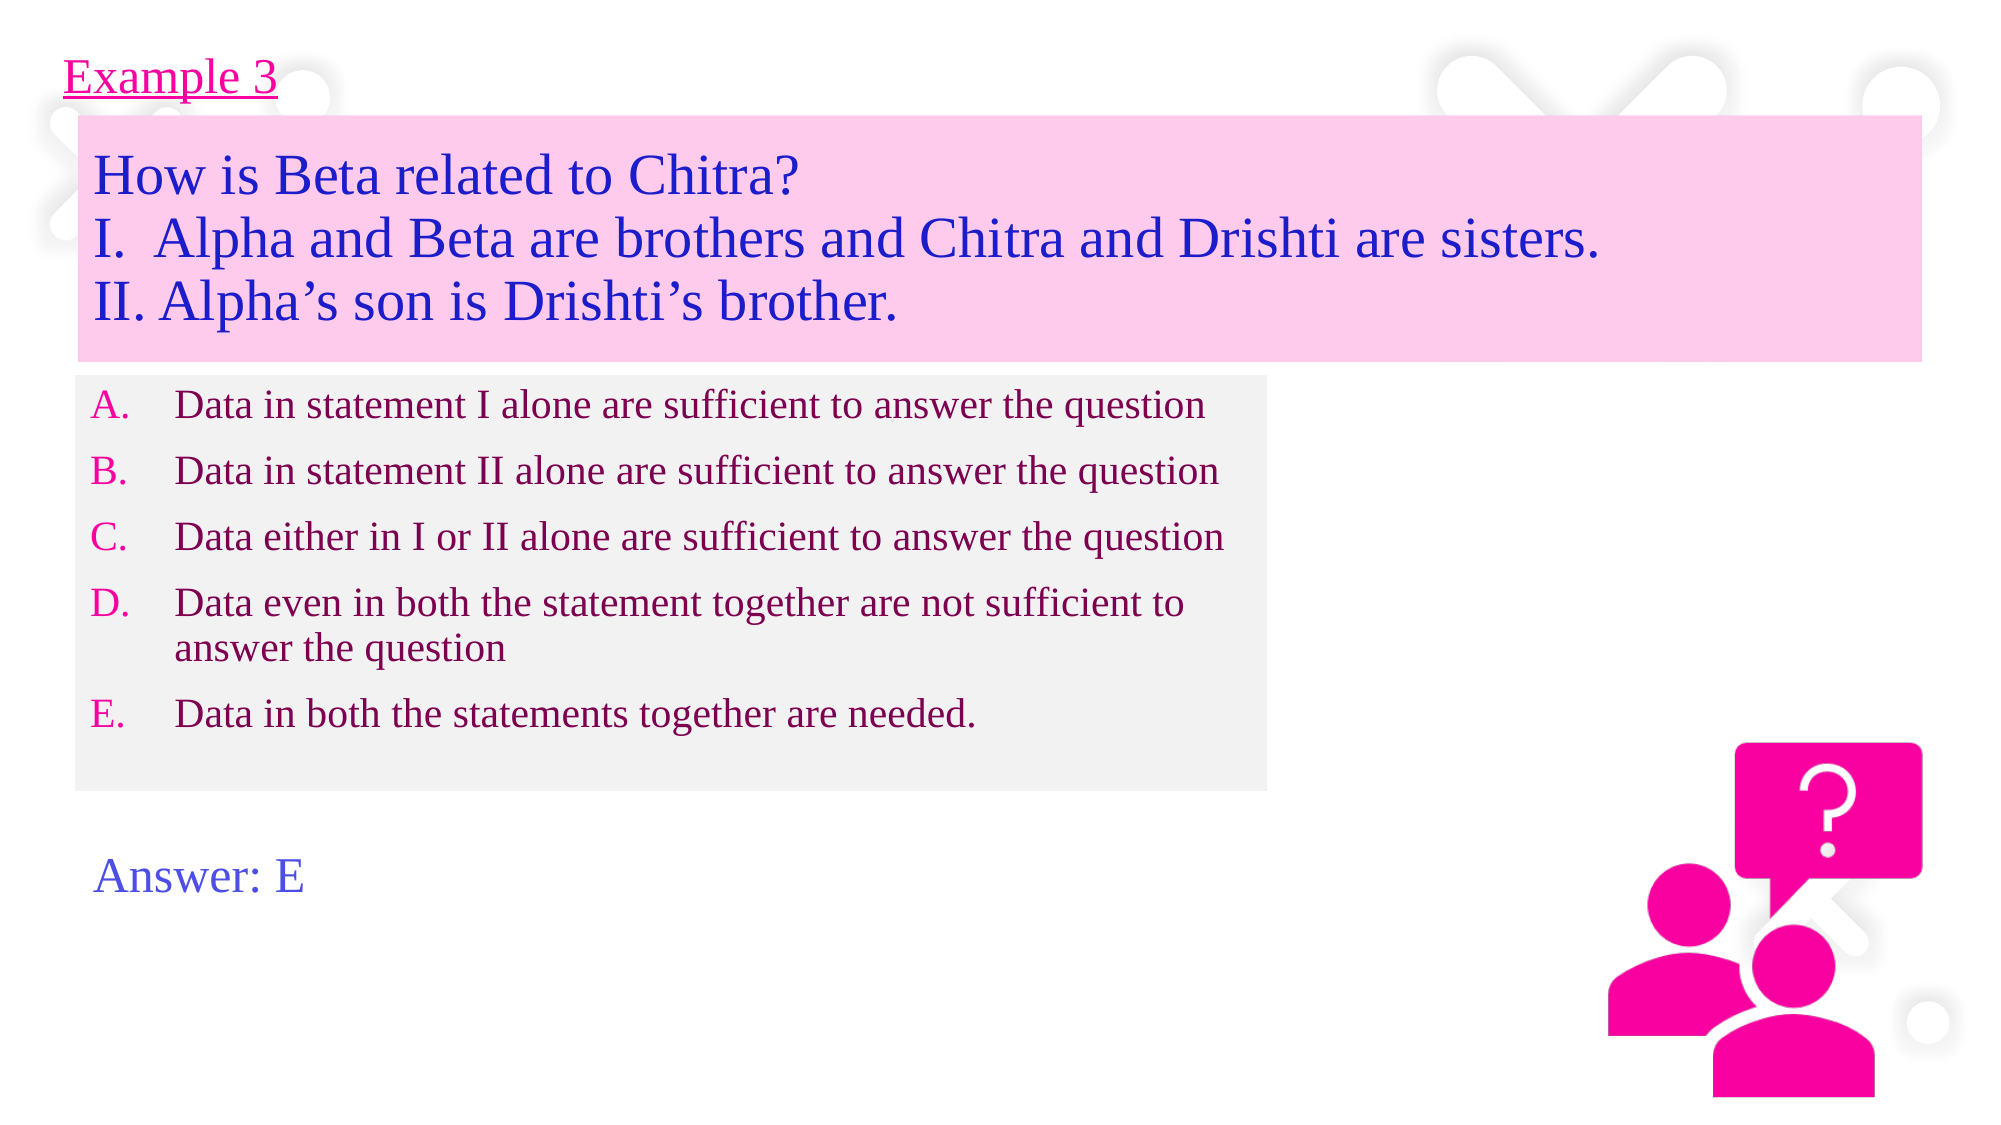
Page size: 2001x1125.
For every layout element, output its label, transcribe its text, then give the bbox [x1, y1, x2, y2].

text_box Example 3 [47, 35, 294, 111]
list Data in statement I alone are sufficient to answer the question Data in statement II alone are sufficient to answer the question Data either in I or II alone are sufficient to answer the question Data even in both the statement together are not sufficient to answer the question Data in both the statements together are needed. [75, 375, 1267, 791]
title How is Beta related to Chitra? I. Alpha and Beta are brothers and Chitra and Drishti are sisters. II. Alpha’s son is Drishti’s brother. [78, 115, 1922, 362]
picture [1556, 710, 1975, 1125]
text_box Answer: E [78, 834, 1003, 910]
